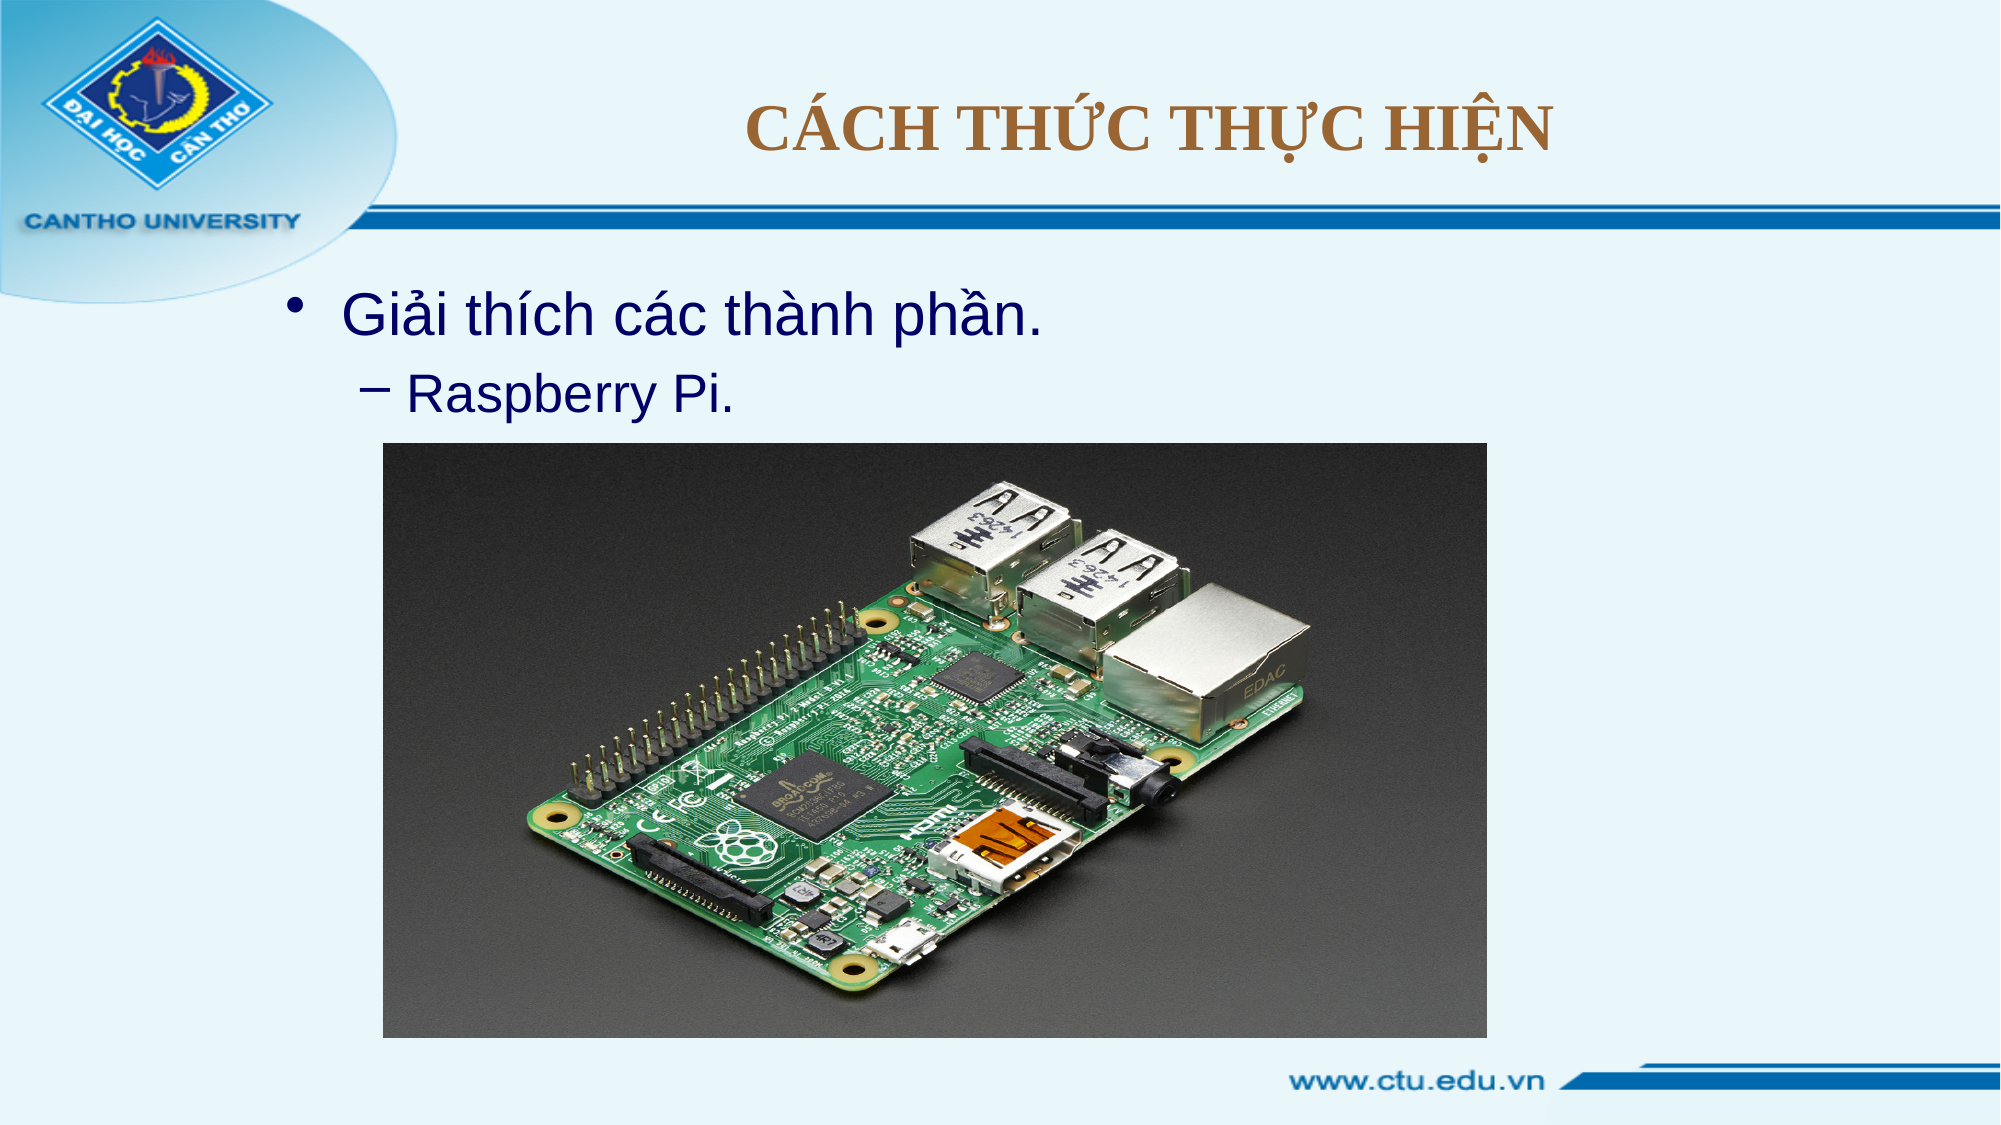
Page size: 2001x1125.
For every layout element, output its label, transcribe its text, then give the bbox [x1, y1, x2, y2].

list Giải thích các thành phần. Raspberry Pi. [270, 267, 1934, 1038]
picture [0, 0, 2001, 1125]
title CÁCH THỨC THỰC HIỆN [383, 46, 1934, 202]
